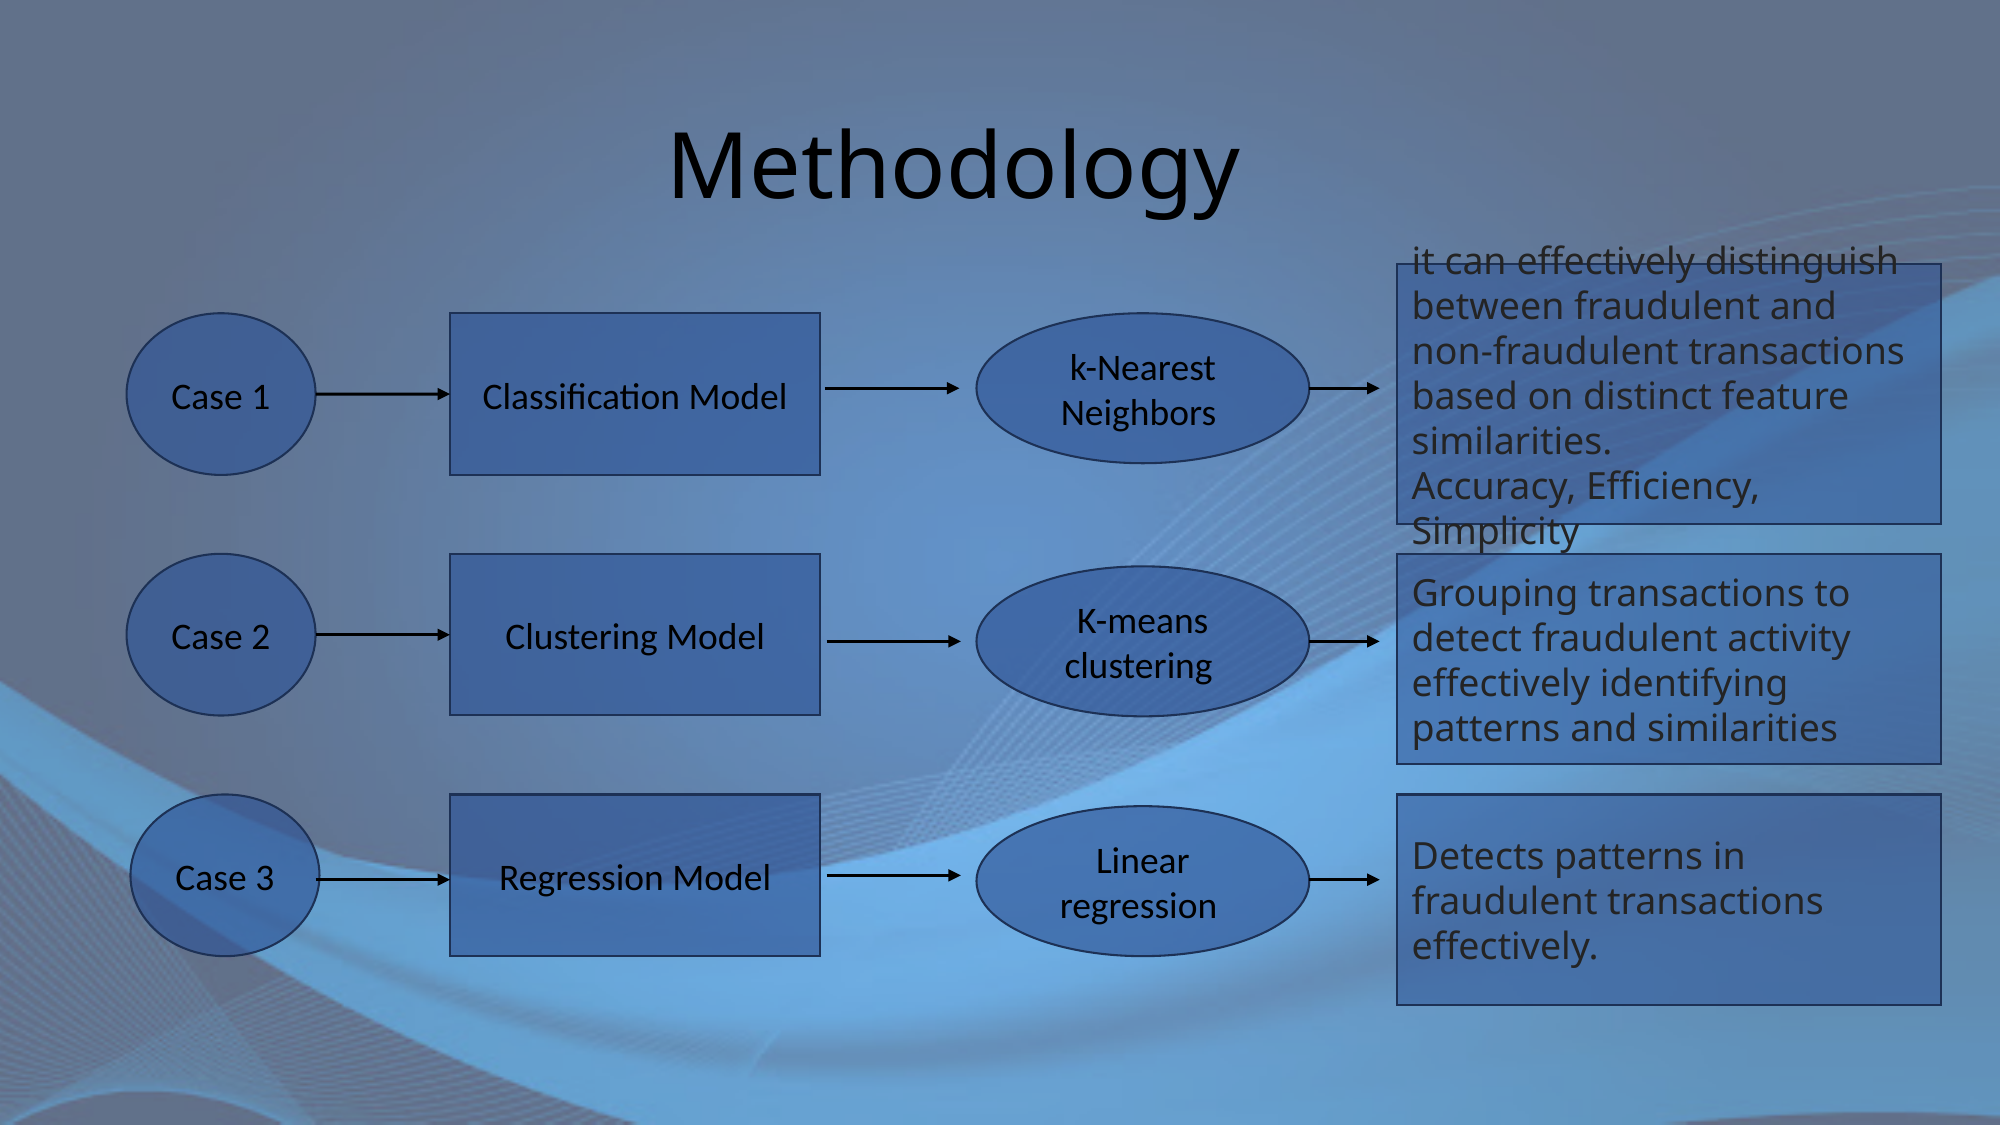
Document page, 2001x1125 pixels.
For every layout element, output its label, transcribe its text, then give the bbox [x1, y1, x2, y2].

text_box it can effectively distinguish between fraudulent and non-fraudulent transactions based on distinct feature similarities. Accuracy, Efficiency, Simplicity [1396, 263, 1942, 525]
title Methodology [137, 59, 1863, 278]
text_box Linear regression [975, 805, 1311, 958]
text_box Case 2 [125, 552, 317, 717]
text_box K-means clustering [975, 565, 1311, 718]
text_box Regression Model [449, 793, 821, 957]
text_box Case 3 [129, 793, 321, 958]
text_box Grouping transactions to detect fraudulent activity effectively identifying patterns and similarities [1396, 553, 1942, 765]
text_box Case 1 [125, 312, 317, 476]
text_box Clustering Model [449, 553, 821, 716]
text_box Classification Model [449, 312, 821, 476]
text_box Detects patterns in fraudulent transactions effectively. [1396, 793, 1942, 1006]
text_box k-Nearest Neighbors [975, 312, 1311, 465]
